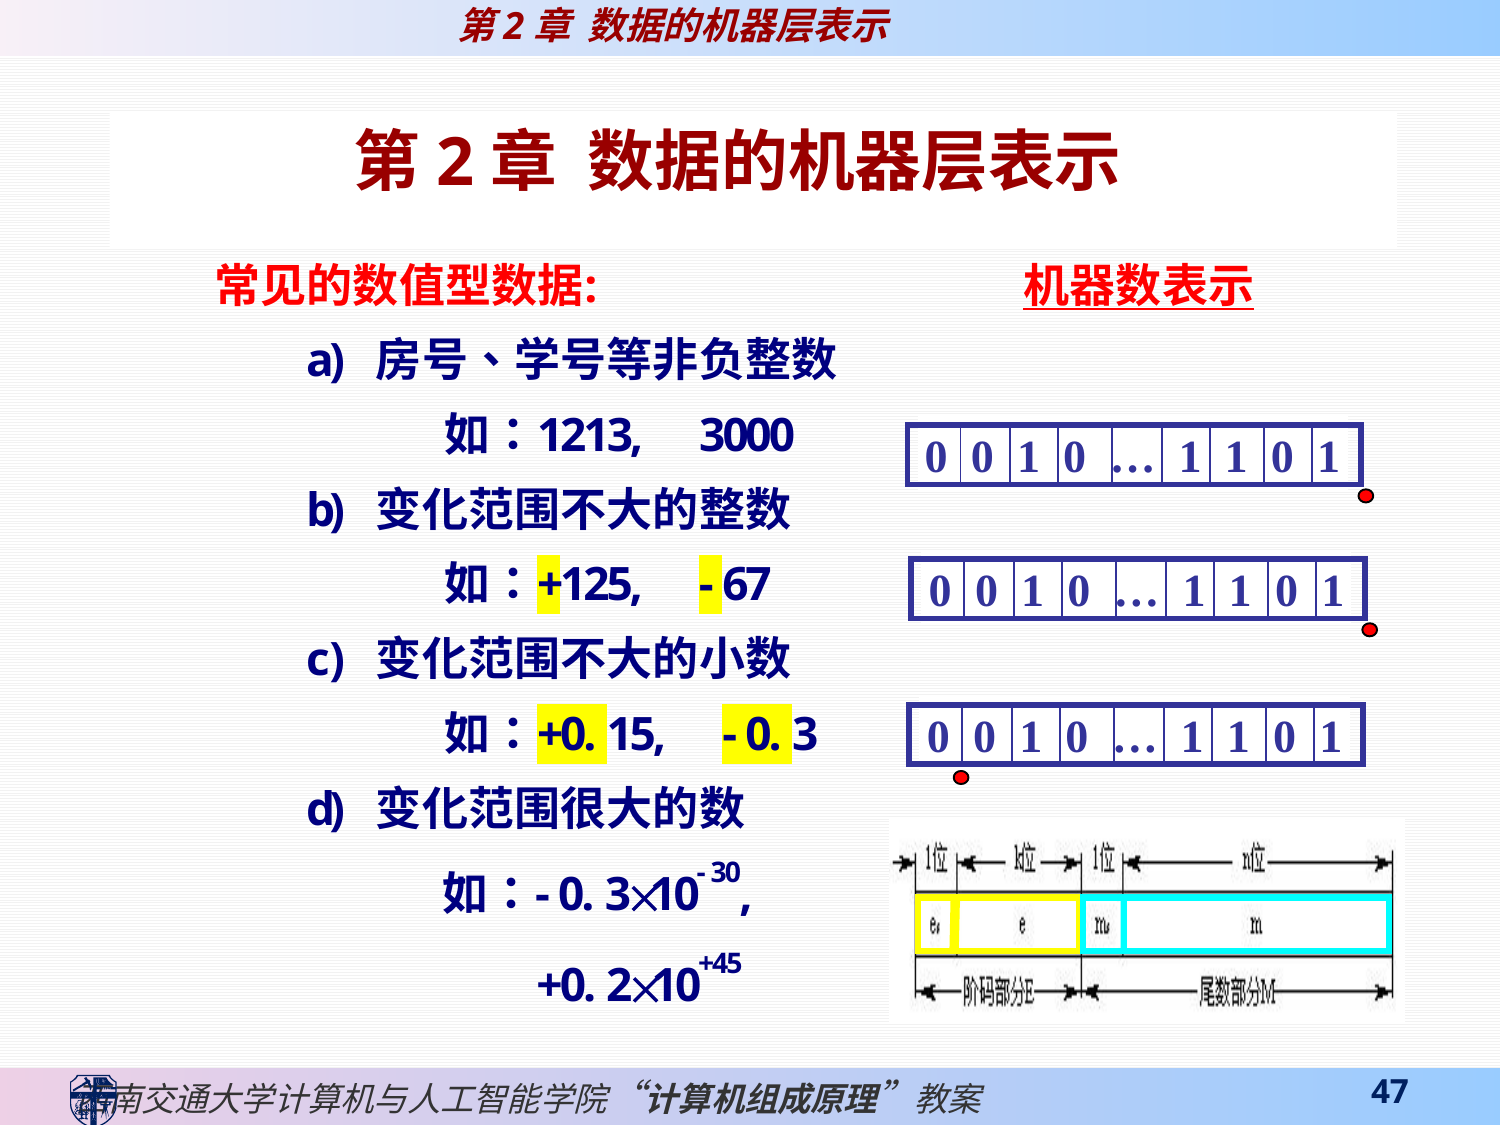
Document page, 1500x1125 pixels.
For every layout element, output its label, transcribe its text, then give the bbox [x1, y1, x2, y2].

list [213, 255, 1469, 1037]
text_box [888, 819, 1405, 1023]
text_box 第2章 数据的机器层表示 [109, 111, 1398, 250]
